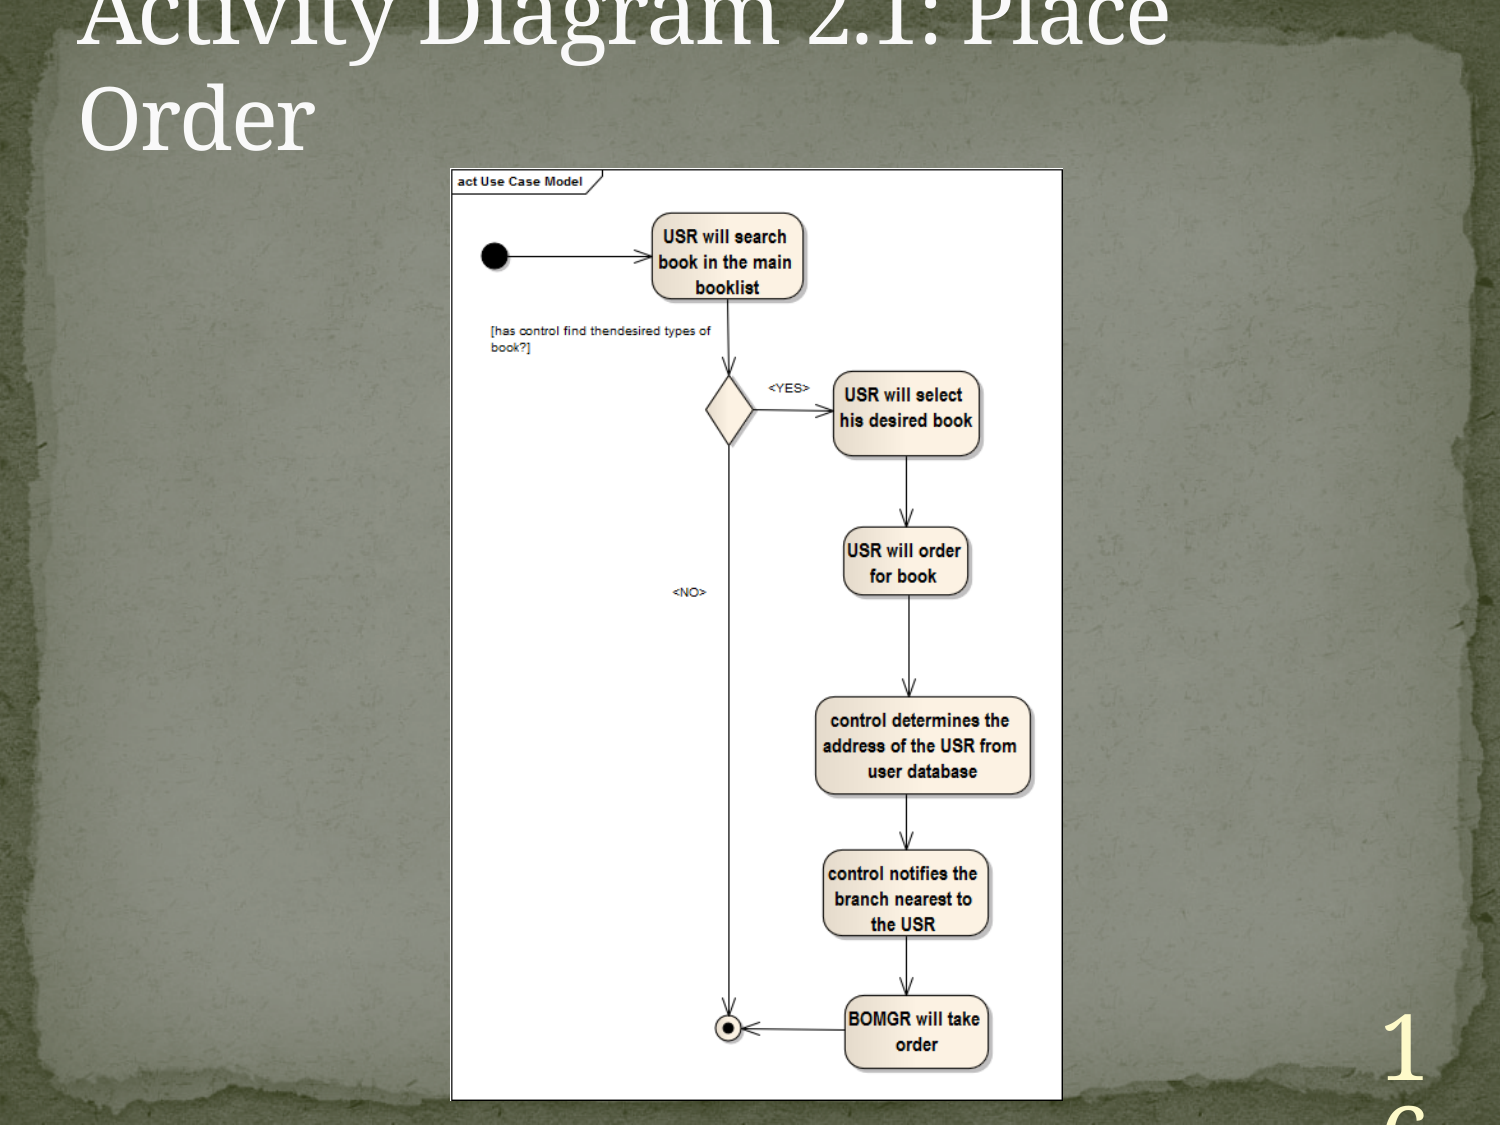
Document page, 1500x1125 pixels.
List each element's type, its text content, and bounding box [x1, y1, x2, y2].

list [451, 169, 1063, 1100]
title Activity Diagram 2.1: Place Order [62, 0, 1413, 176]
slide_number 16 [1379, 1014, 1480, 1089]
